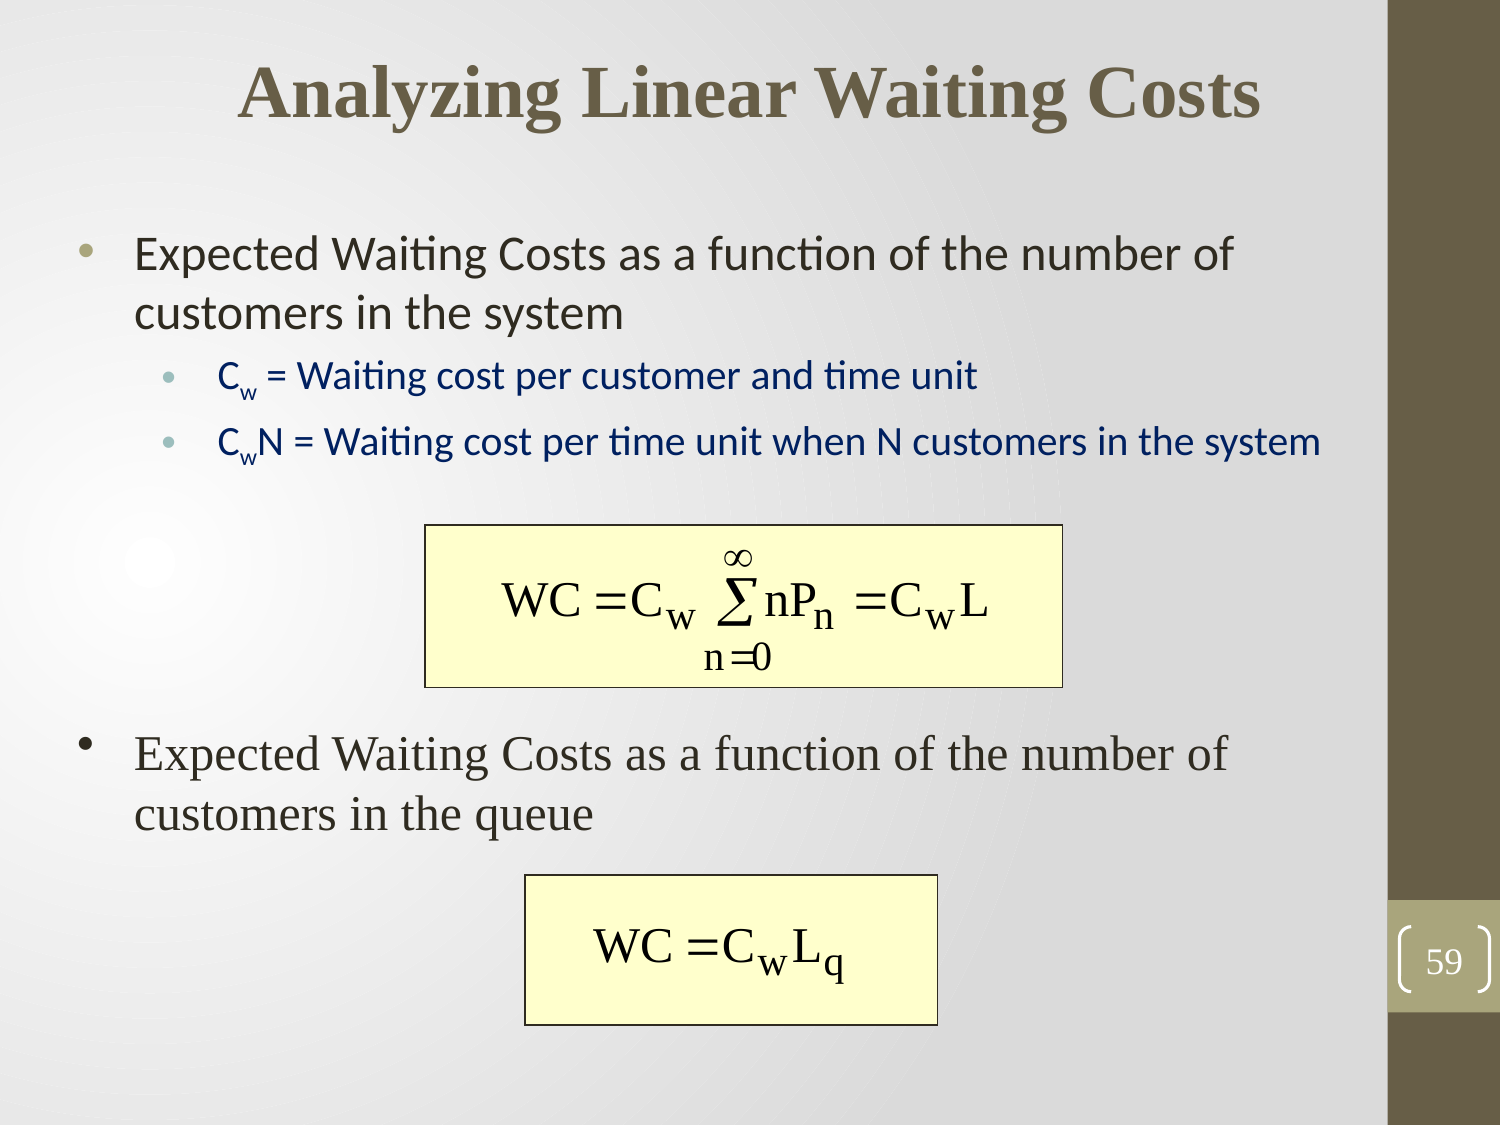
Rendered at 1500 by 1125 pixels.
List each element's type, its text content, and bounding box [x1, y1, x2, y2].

slide_number 59 [1397, 925, 1492, 994]
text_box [497, 532, 995, 676]
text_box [524, 874, 938, 1026]
text_box [425, 524, 1063, 688]
text_box Analyzing Linear Waiting Costs [0, 12, 1500, 163]
text_box Expected Waiting Costs as a function of the number of customers in the queue [62, 712, 1450, 888]
list Expected Waiting Costs as a function of the number of customers in the system Cw = Waiting cost per customer and time unit CwN = Waiting cost per time unit when N customers in the system [62, 212, 1375, 513]
